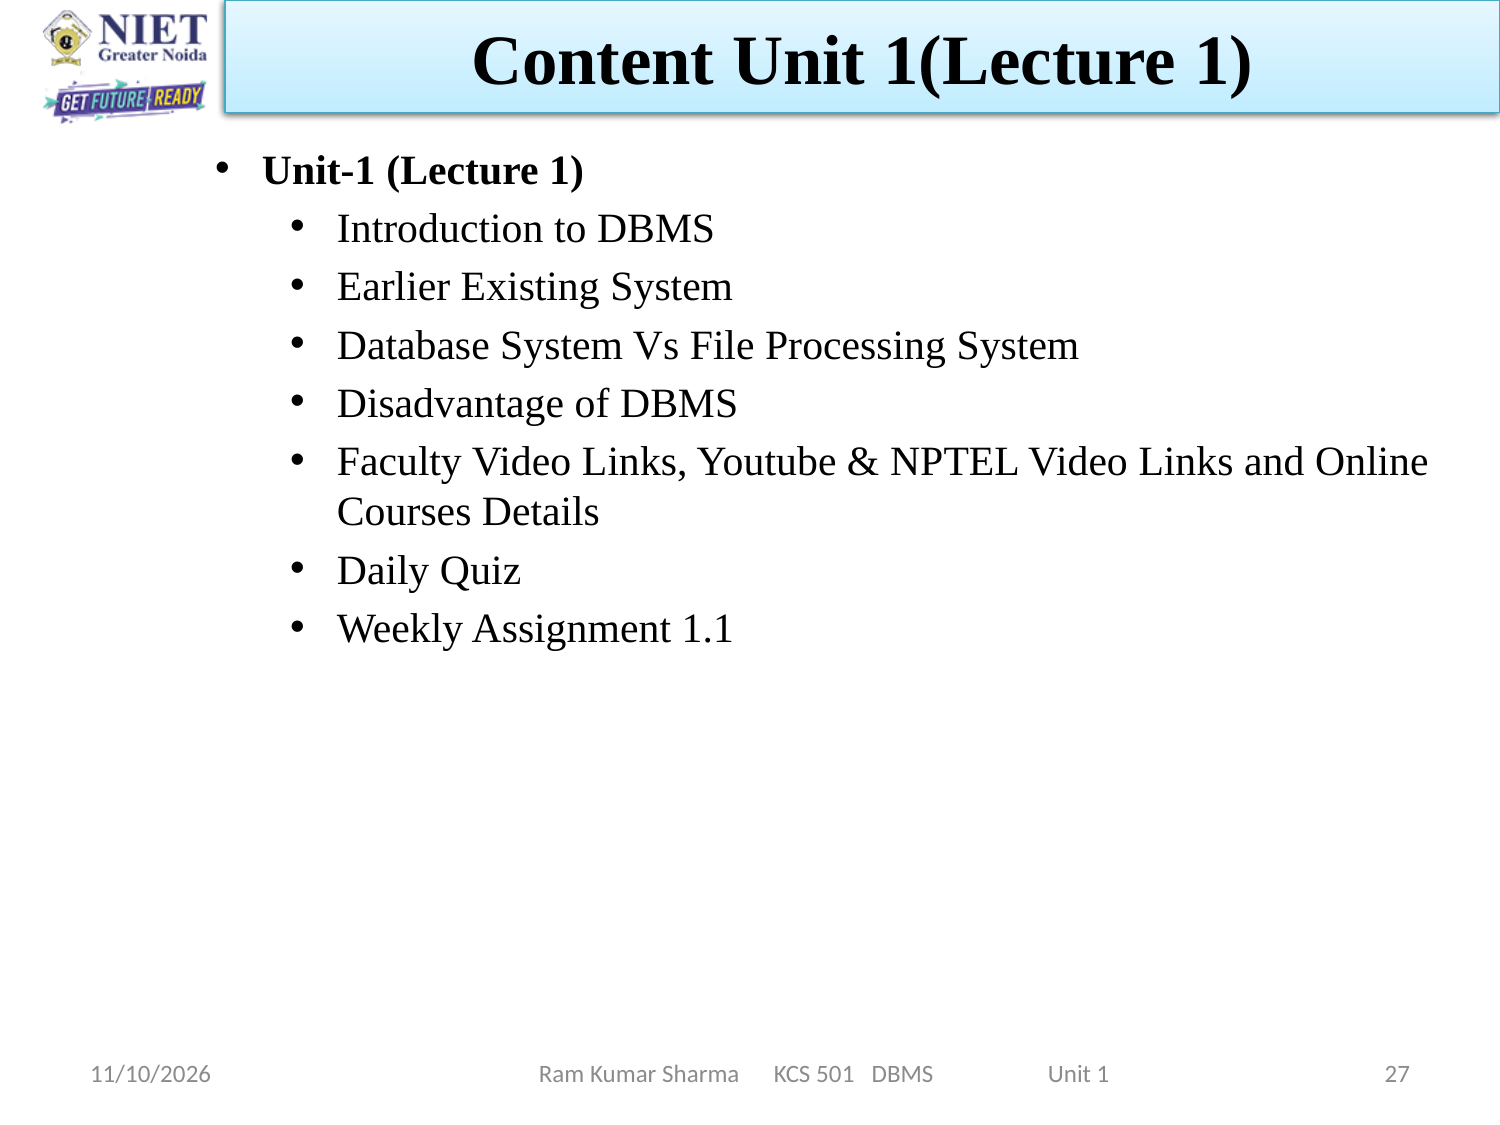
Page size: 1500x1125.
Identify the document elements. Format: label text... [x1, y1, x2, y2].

text_box Content Unit 1(Lecture 1) [224, 0, 1500, 113]
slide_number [75, 1042, 412, 1103]
picture [5, 0, 244, 134]
footer Ram Kumar Sharma KCS 501 DBMS Unit 1 [412, 1042, 1238, 1103]
slide_number 27 [1238, 1042, 1425, 1103]
list Unit-1 (Lecture 1) Introduction to DBMS Earlier Existing System Database System Vs File Processing System Disadvantage of DBMS Faculty Video Links, Youtube & NPTEL Video Links and Online Courses Details Daily Quiz Weekly Assignment 1.1 [200, 134, 1475, 991]
